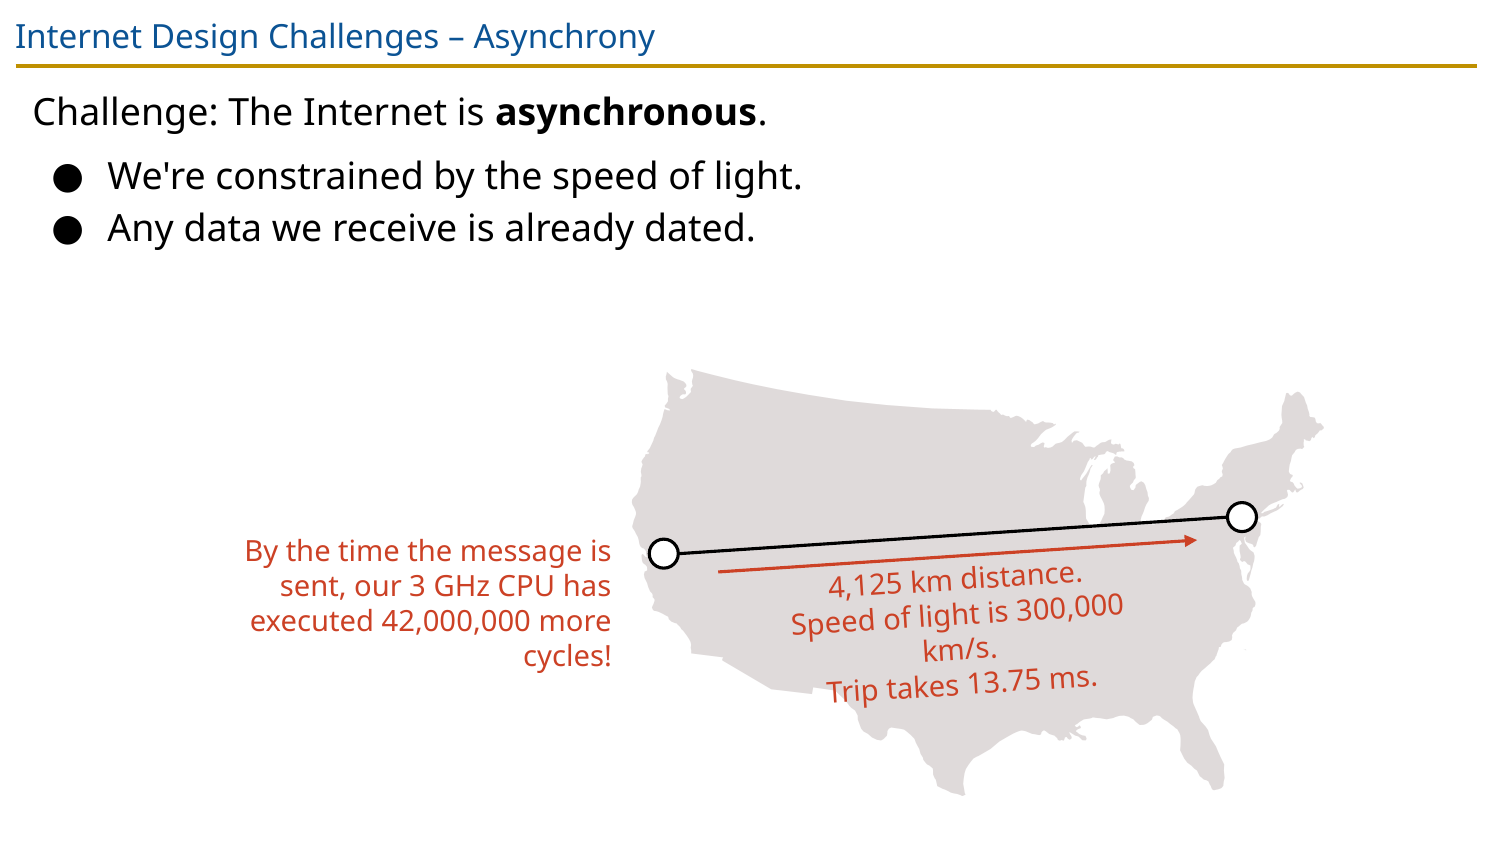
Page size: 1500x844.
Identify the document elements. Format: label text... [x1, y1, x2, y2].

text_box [717, 539, 1198, 573]
list Challenge: The Internet is asynchronous. We're constrained by the speed of light. Any data we receive is already dated. [17, 65, 1480, 299]
picture [578, 362, 1375, 806]
text_box By the time the message is sent, our 3 GHz CPU has executed 42,000,000 more cycles! [181, 528, 573, 678]
title Internet Design Challenges – Asynchrony [0, 0, 1500, 65]
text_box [678, 516, 1228, 554]
